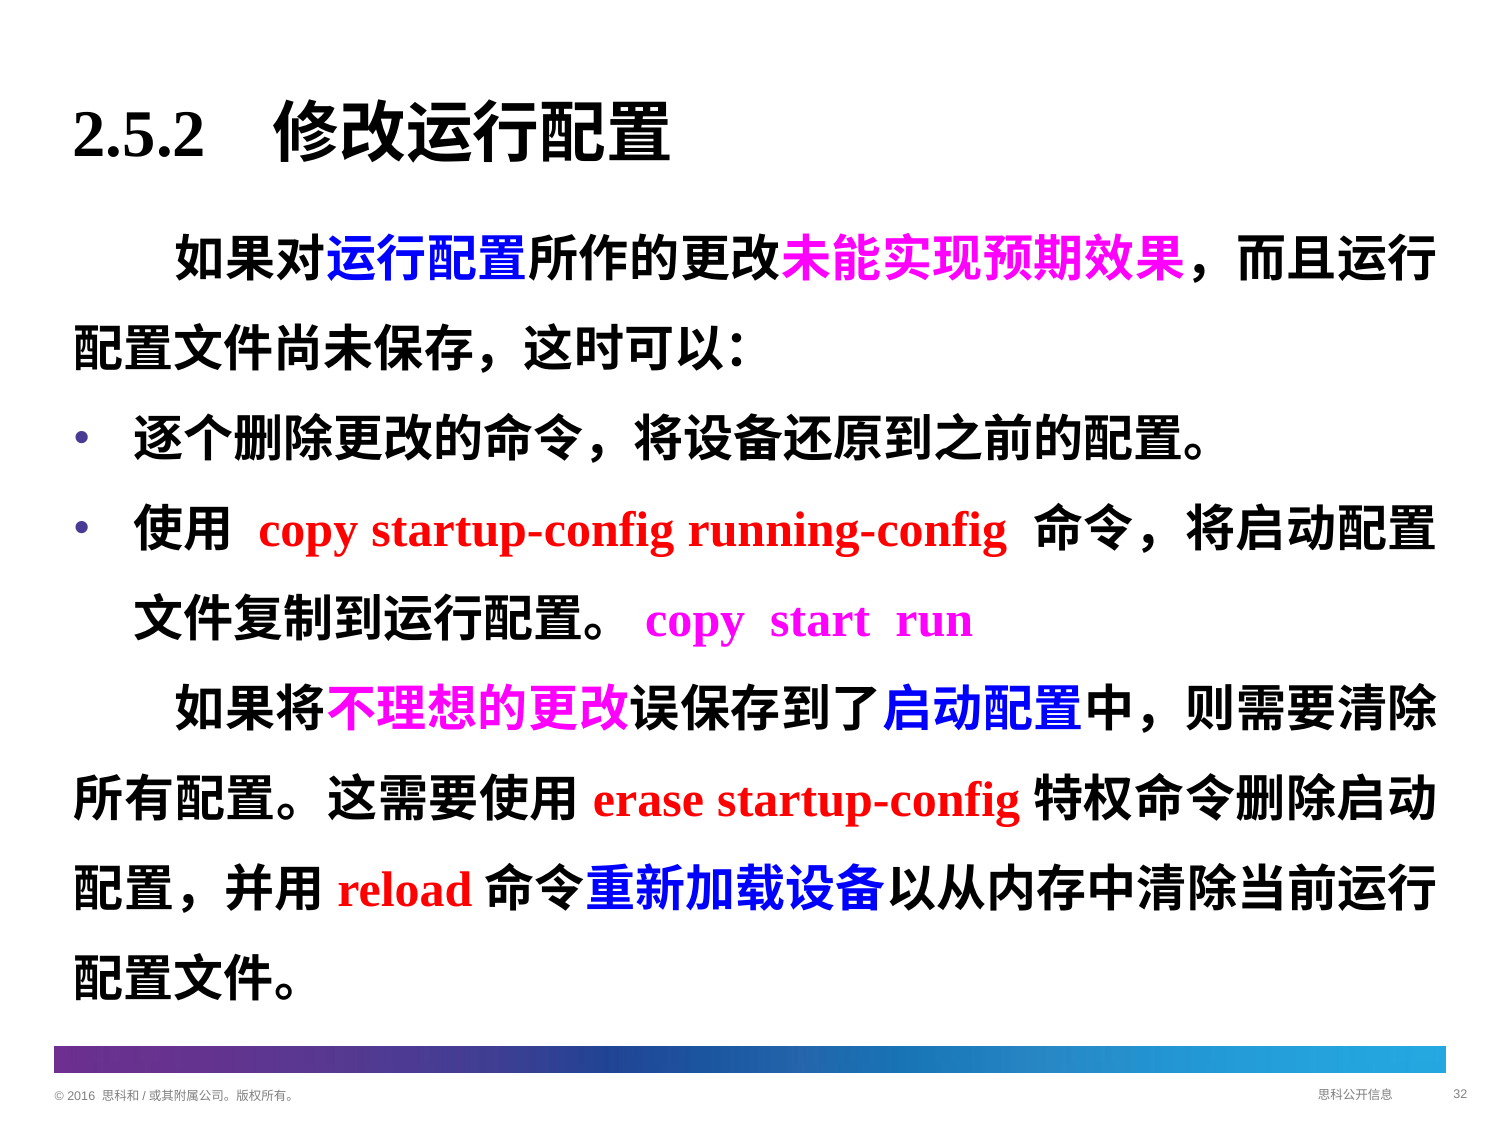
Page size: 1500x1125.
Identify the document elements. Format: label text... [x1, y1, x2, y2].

list 如果对运行配置所作的更改未能实现预期效果，而且运行配置文件尚未保存，这时可以： 逐个删除更改的命令，将设备还原到之前的配置。 使用 copy startup-config running-config 命令，将启动配置文件复制到运行配置。copy start run 如果将不理想的更改误保存到了启动配置中，则需要清除所有配置。这需要使用erase startup-config特权命令删除启动配置，并用reload命令重新加载设备以从内存中清除当前运行配置文件。 [59, 188, 1453, 1015]
picture [54, 1046, 1446, 1073]
title 2.5.2 修改运行配置 [59, 59, 1359, 178]
